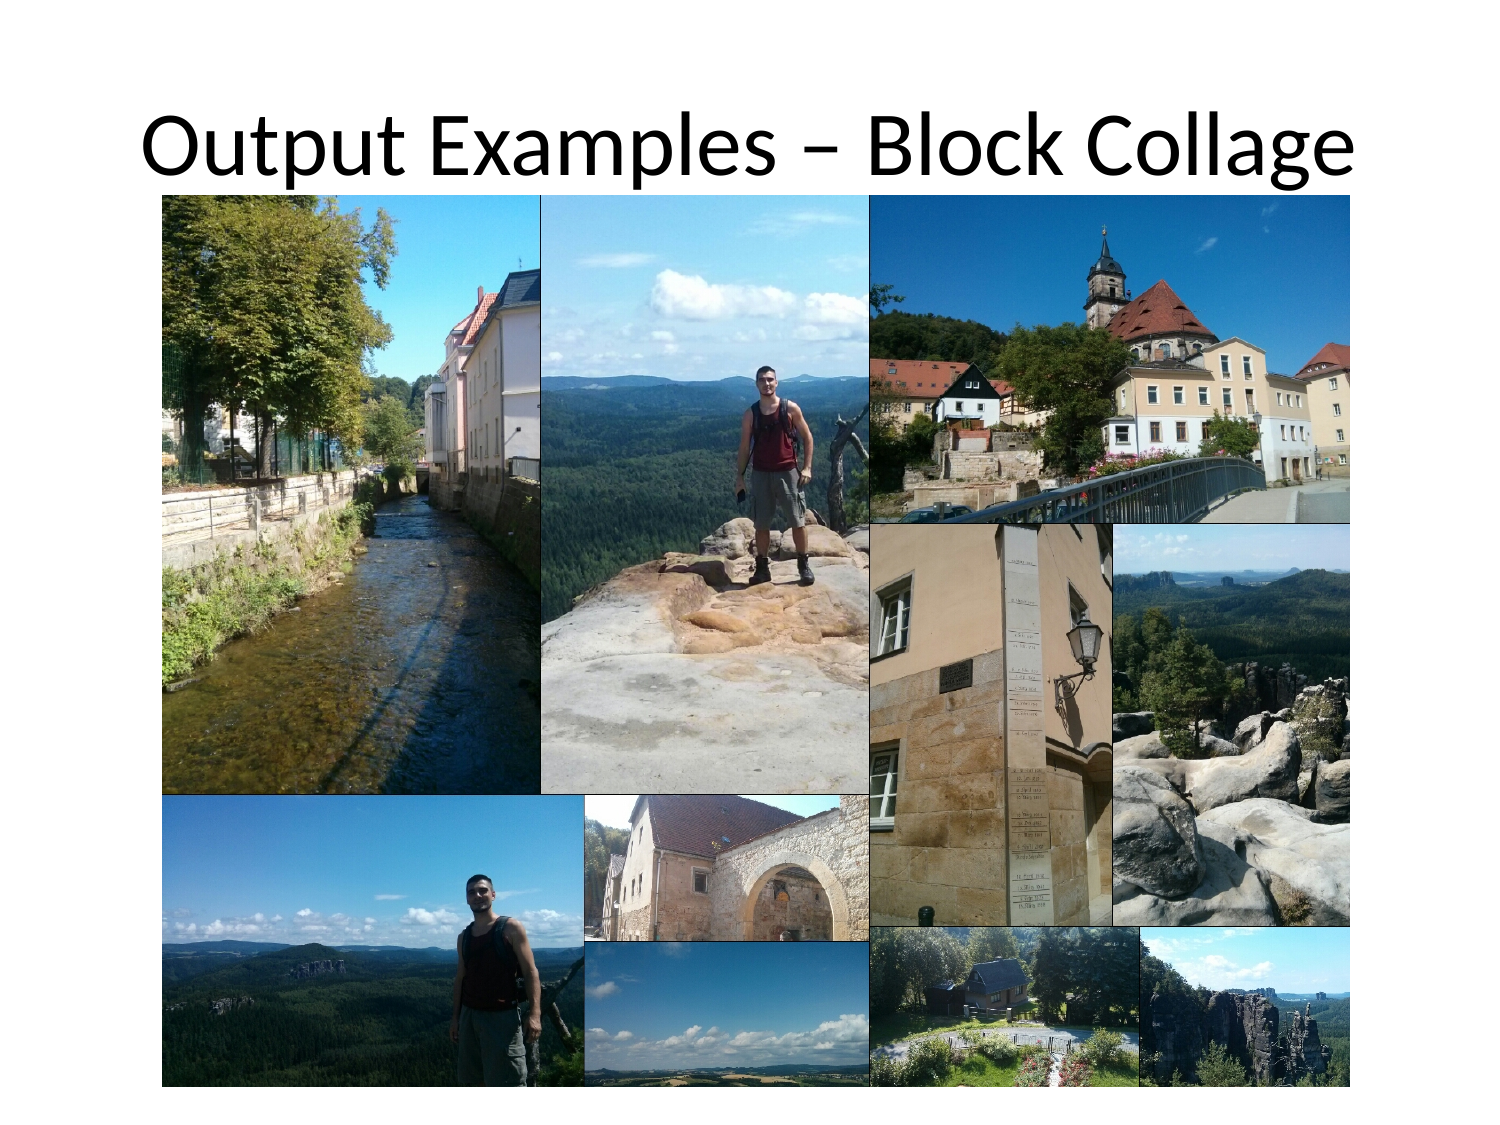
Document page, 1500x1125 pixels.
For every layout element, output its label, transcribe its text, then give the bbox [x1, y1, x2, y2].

picture [162, 195, 1351, 1087]
title Output Examples – Block Collage [75, 45, 1425, 233]
